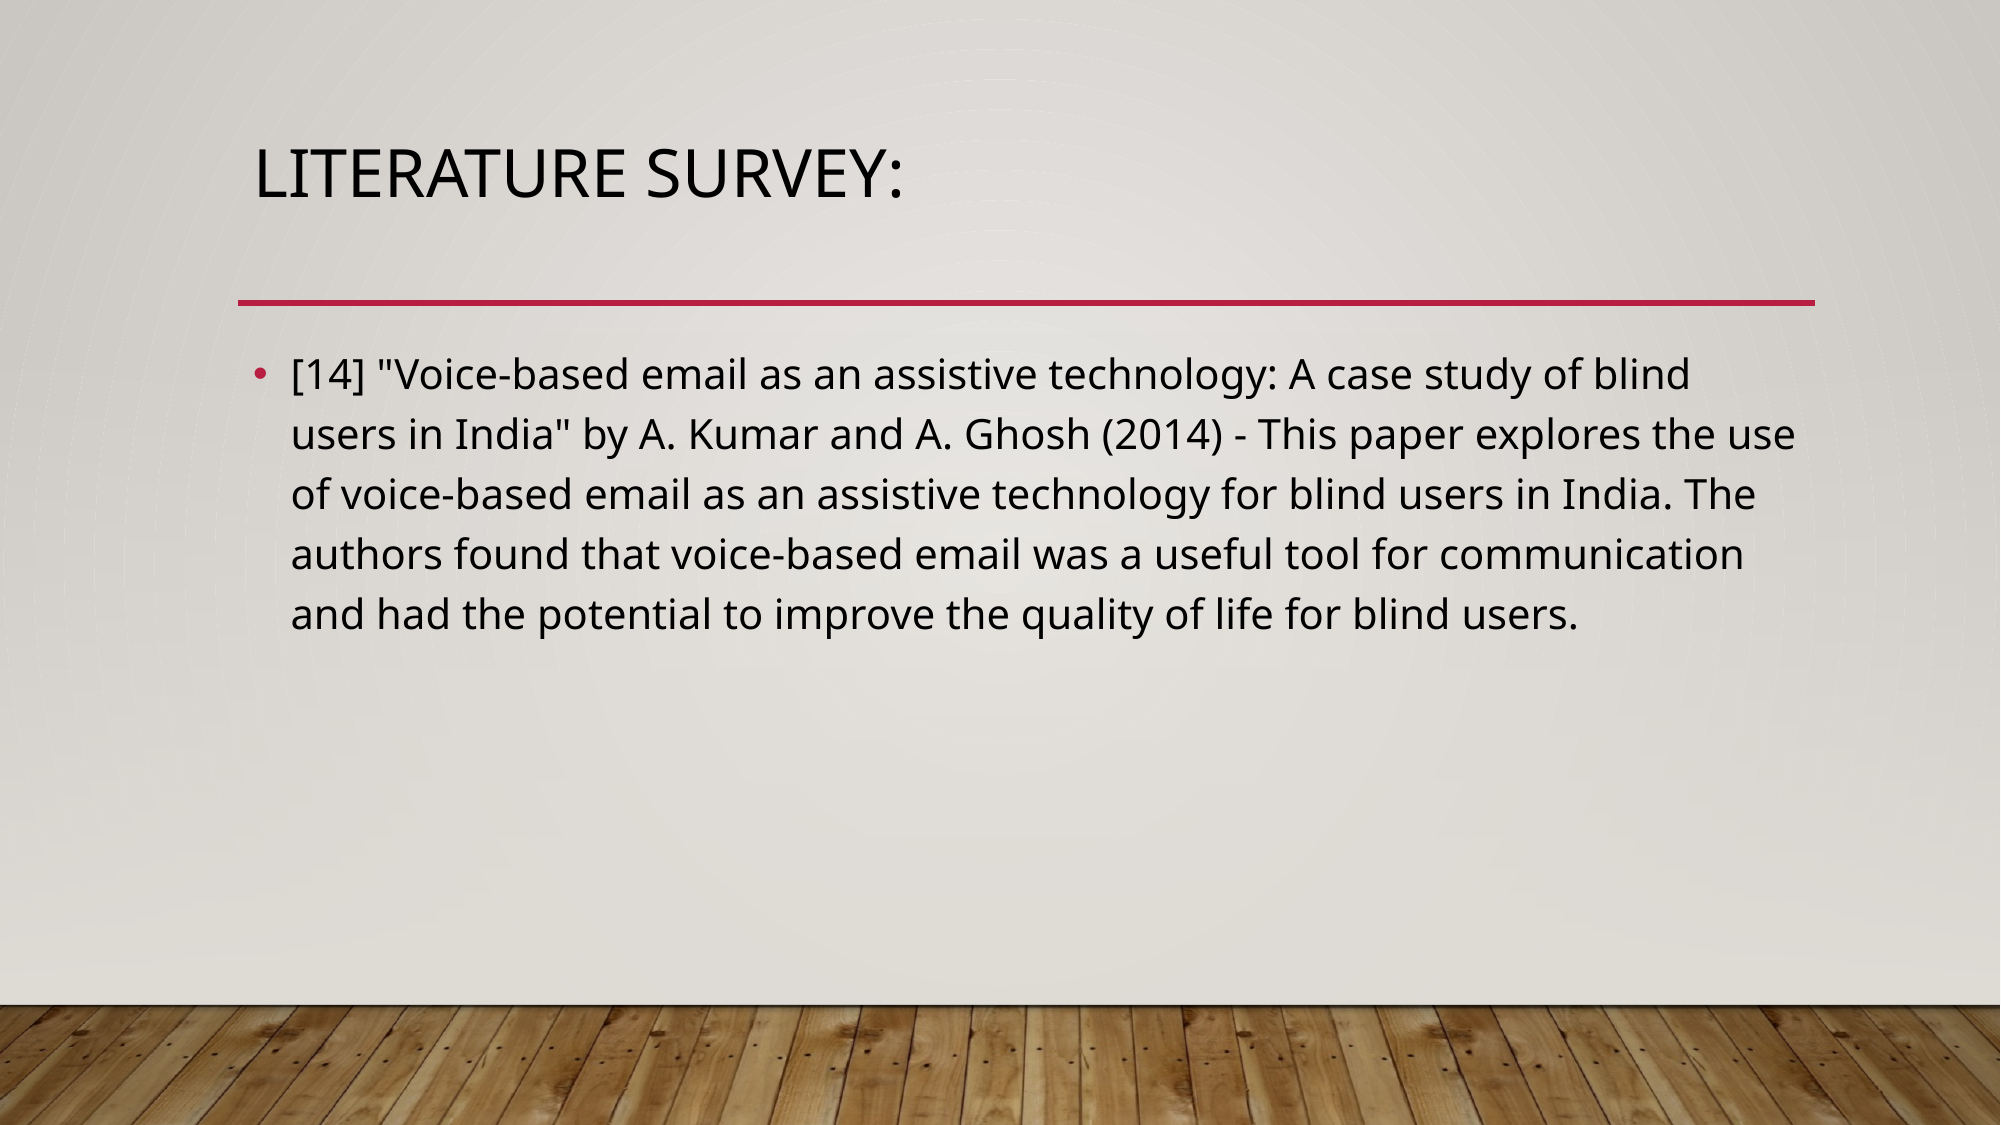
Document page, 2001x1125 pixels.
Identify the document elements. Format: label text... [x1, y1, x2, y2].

picture [0, 1005, 2000, 1125]
list [14] "Voice-based email as an assistive technology: A case study of blind users in India" by A. Kumar and A. Ghosh (2014) - This paper explores the use of voice-based email as an assistive technology for blind users in India. The authors found that voice-based email was a useful tool for communication and had the potential to improve the quality of life for blind users. [238, 330, 1814, 897]
title LITERATURE SURVEY: [238, 131, 1814, 305]
